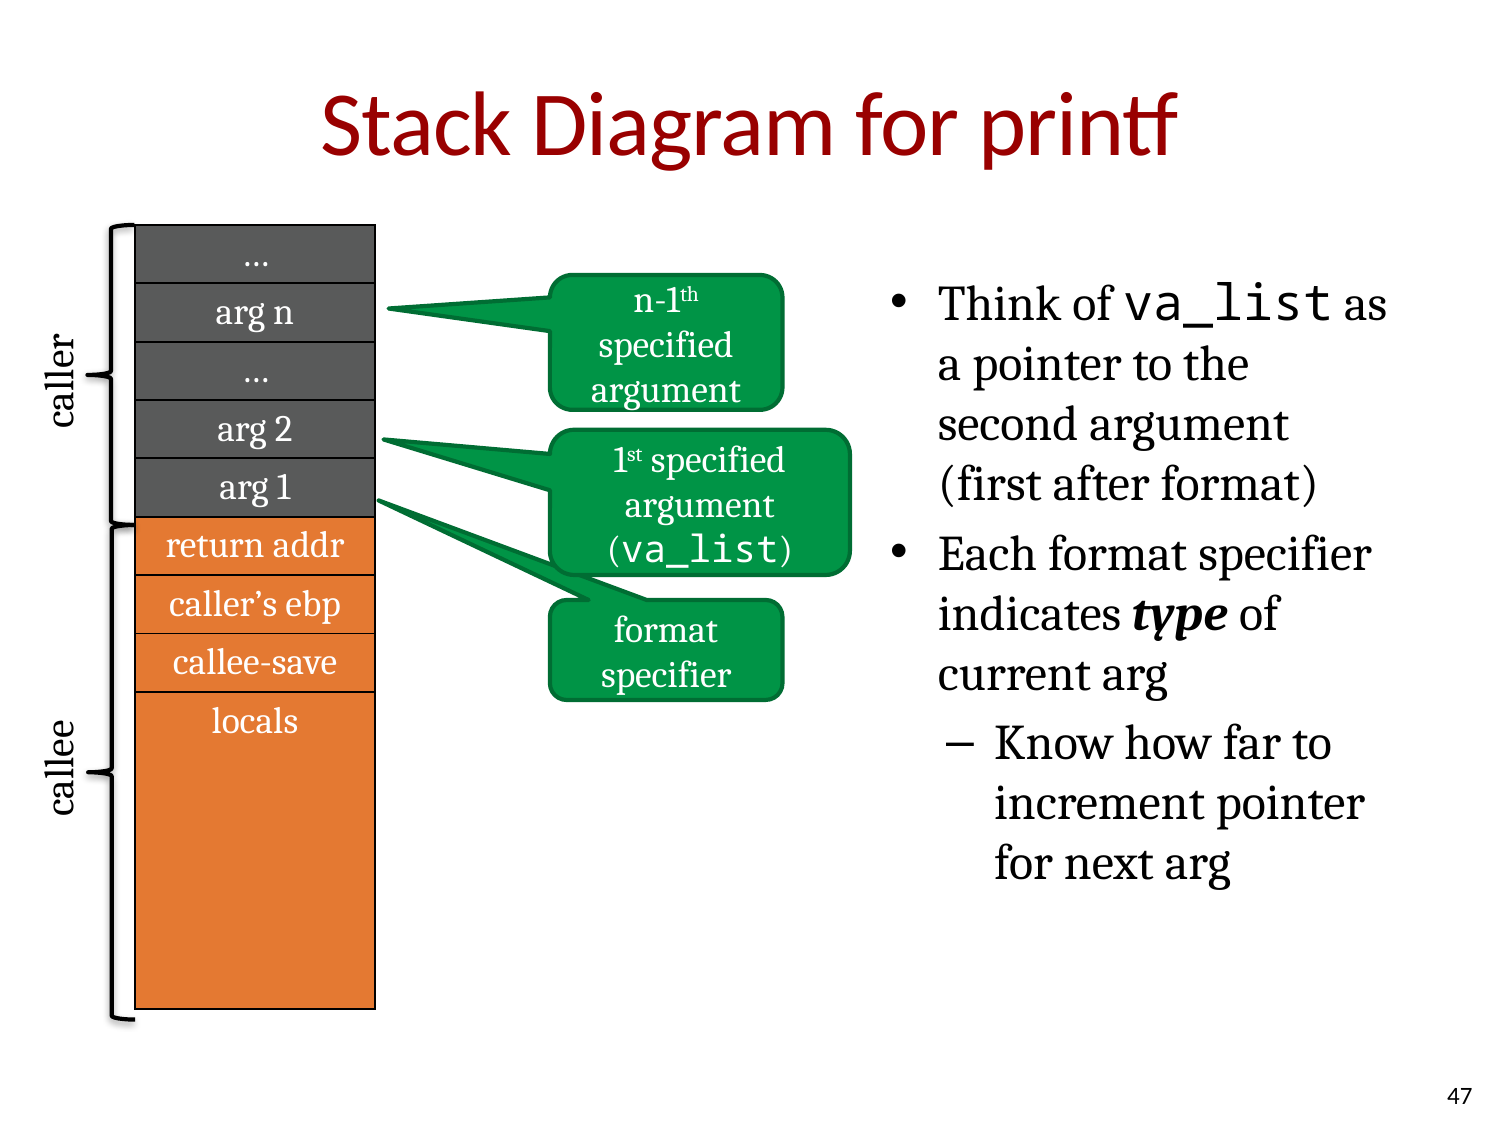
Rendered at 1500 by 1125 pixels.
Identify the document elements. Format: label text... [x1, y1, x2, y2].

text_box [105, 222, 135, 528]
table_cell arg 1 [137, 459, 374, 516]
table_cell caller’s ebp [139, 576, 374, 633]
title Stack Diagram for printf [75, 24, 1425, 213]
text_box caller [24, 328, 105, 444]
text_box n-1th specified argument [386, 272, 785, 412]
table_cell locals [139, 693, 374, 1008]
table_cell arg n [137, 284, 374, 341]
text_box [86, 531, 136, 1022]
text_box 1st specified argument (va_list) [381, 427, 853, 578]
text_box format specifier [376, 498, 785, 703]
list Think of va_list as a pointer to the second argument (first after format) Each format specifier indicates type of current arg Know how far to increment pointer for next arg [875, 262, 1438, 1005]
table_header … [137, 226, 374, 282]
table_cell … [137, 343, 374, 399]
table_cell return addr [137, 518, 374, 574]
slide_number 47 [1137, 1065, 1488, 1125]
table_cell callee-save [139, 634, 374, 691]
text_box callee [24, 713, 104, 832]
table_cell arg 2 [137, 401, 374, 457]
